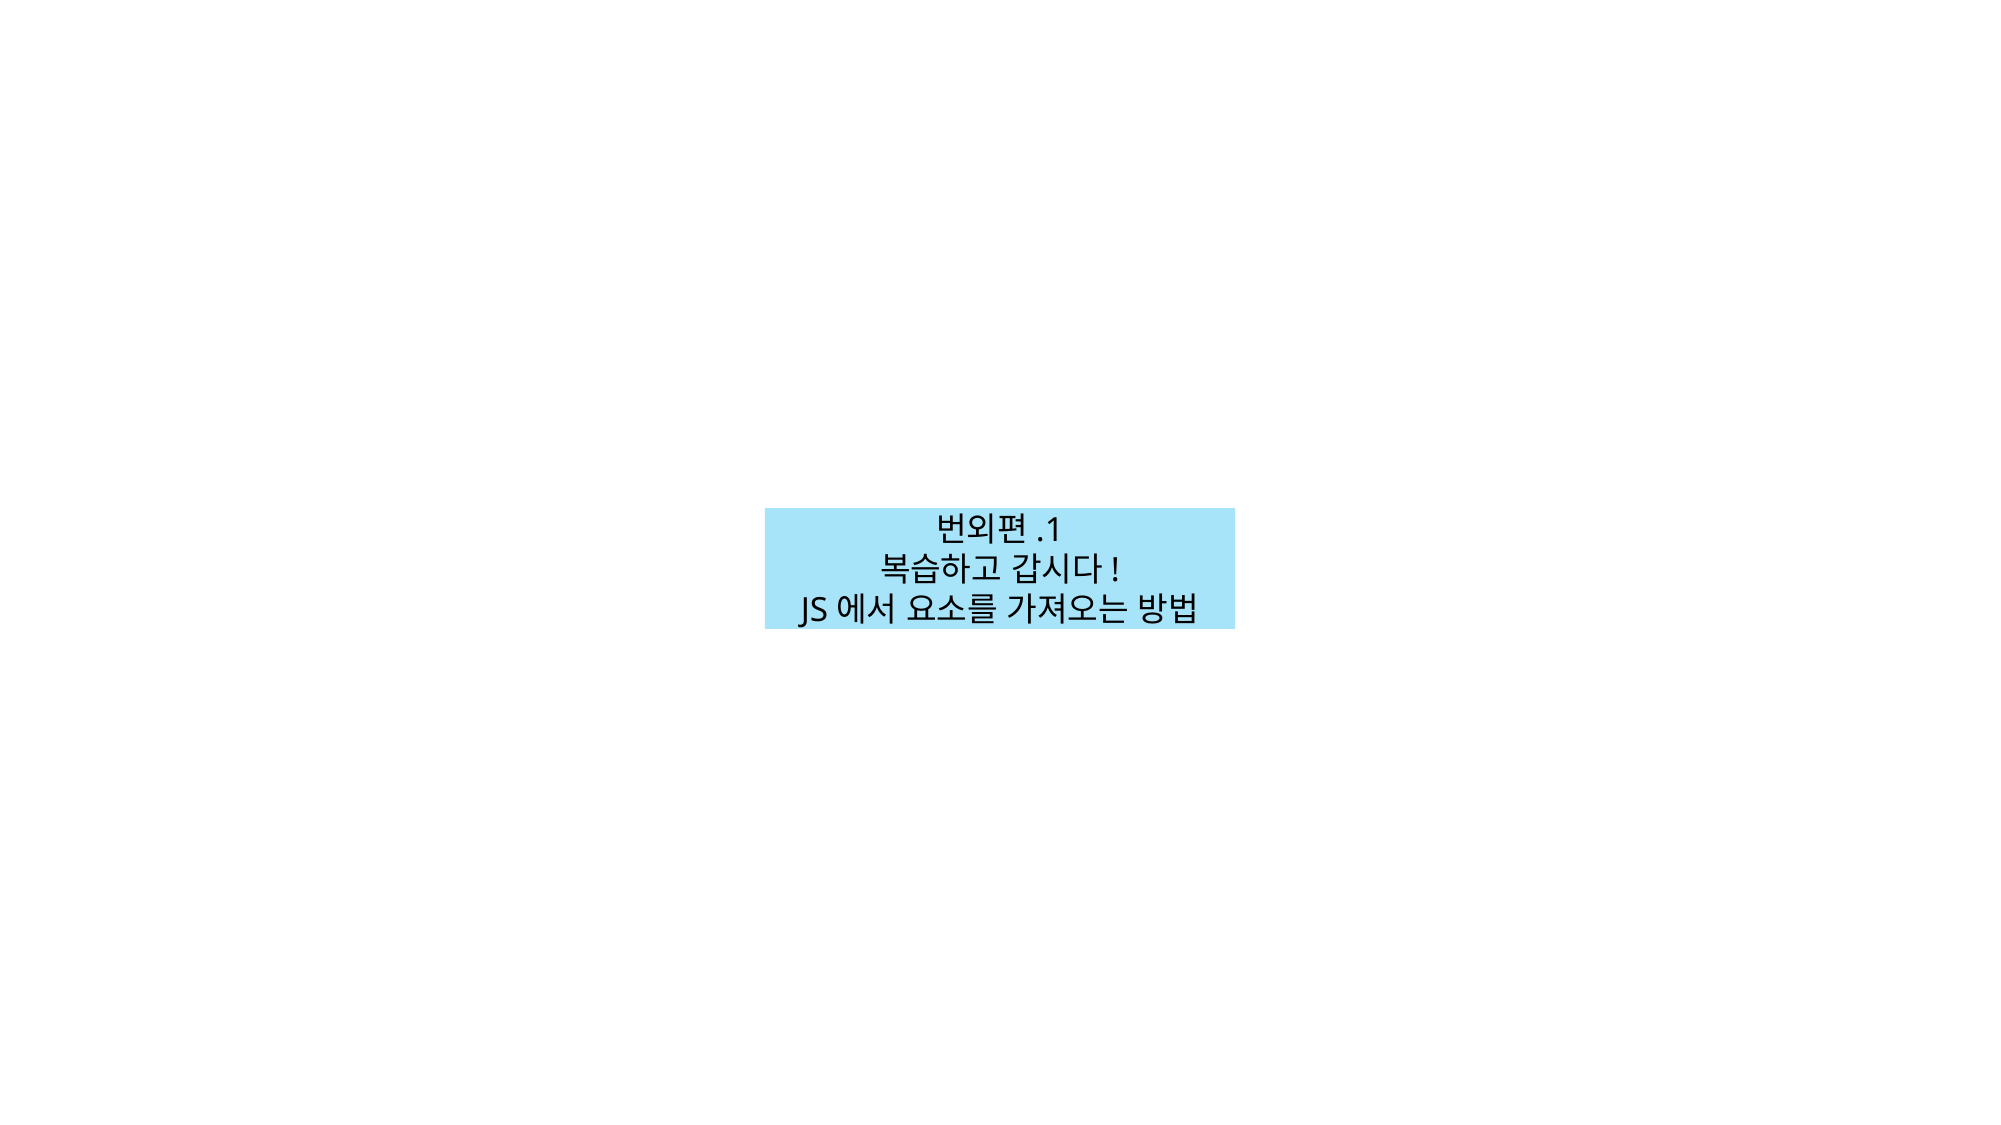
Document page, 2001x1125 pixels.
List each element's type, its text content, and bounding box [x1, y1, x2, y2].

text_box 번외편.1 복습하고 갑시다! JS에서 요소를 가져오는 방법 [764, 507, 1236, 630]
